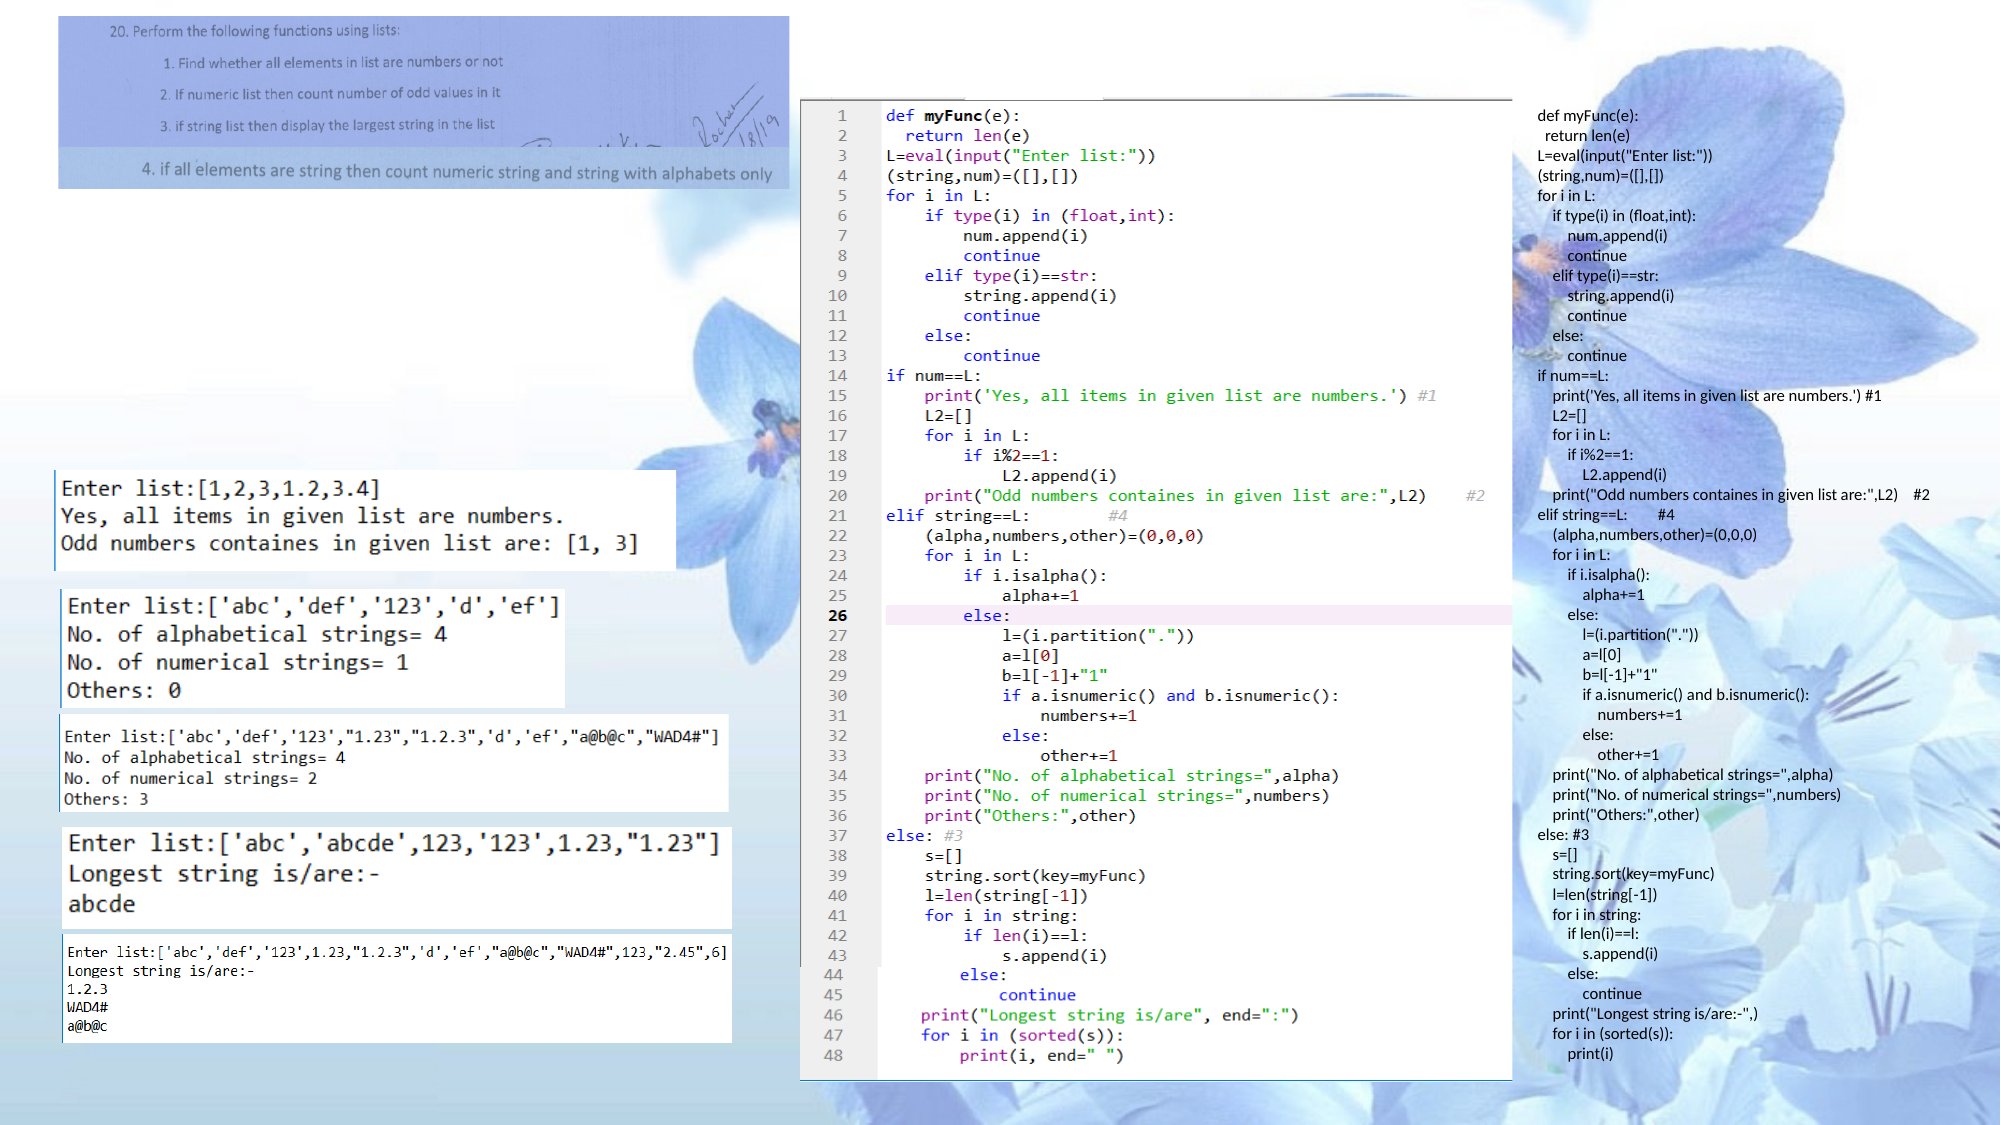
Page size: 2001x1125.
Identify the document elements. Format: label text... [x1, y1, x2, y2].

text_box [799, 97, 1513, 1083]
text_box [58, 16, 790, 189]
picture [53, 470, 677, 571]
text_box def myFunc(e): return len(e) L=eval(input("Enter list:")) (string,num)=([],[]) for i in L: if type(i) in (float,int): num.append(i) continue elif type(i)==str: string.append(i) continue else: continue if num==L: print('Yes, all items in given list are numbers.') #1 L2=[] for i in L: if i%2==1: L2.append(i) print("Odd numbers containes in given list are:",L2) #2 elif string==L: #4 (alpha,numbers,other)=(0,0,0) for i in L: if i.isalpha(): alpha+=1 else: l=(i.partition(".")) a=l[0] b=l[-1]+"1" if a.isnumeric() and b.isnumeric(): numbers+=1 else: other+=1 print("No. of alphabetical strings=",alpha) print("No. of numerical strings=",numbers) print("Others:",other) else: #3 s=[] string.sort(key=myFunc) l=len(string[-1]) for i in string: if len(i)==l: s.append(i) else: continue print("Longest string is/are:-",) for i in (sorted(s)): print(i) [1523, 97, 2000, 1071]
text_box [58, 589, 729, 812]
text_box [62, 827, 732, 1043]
